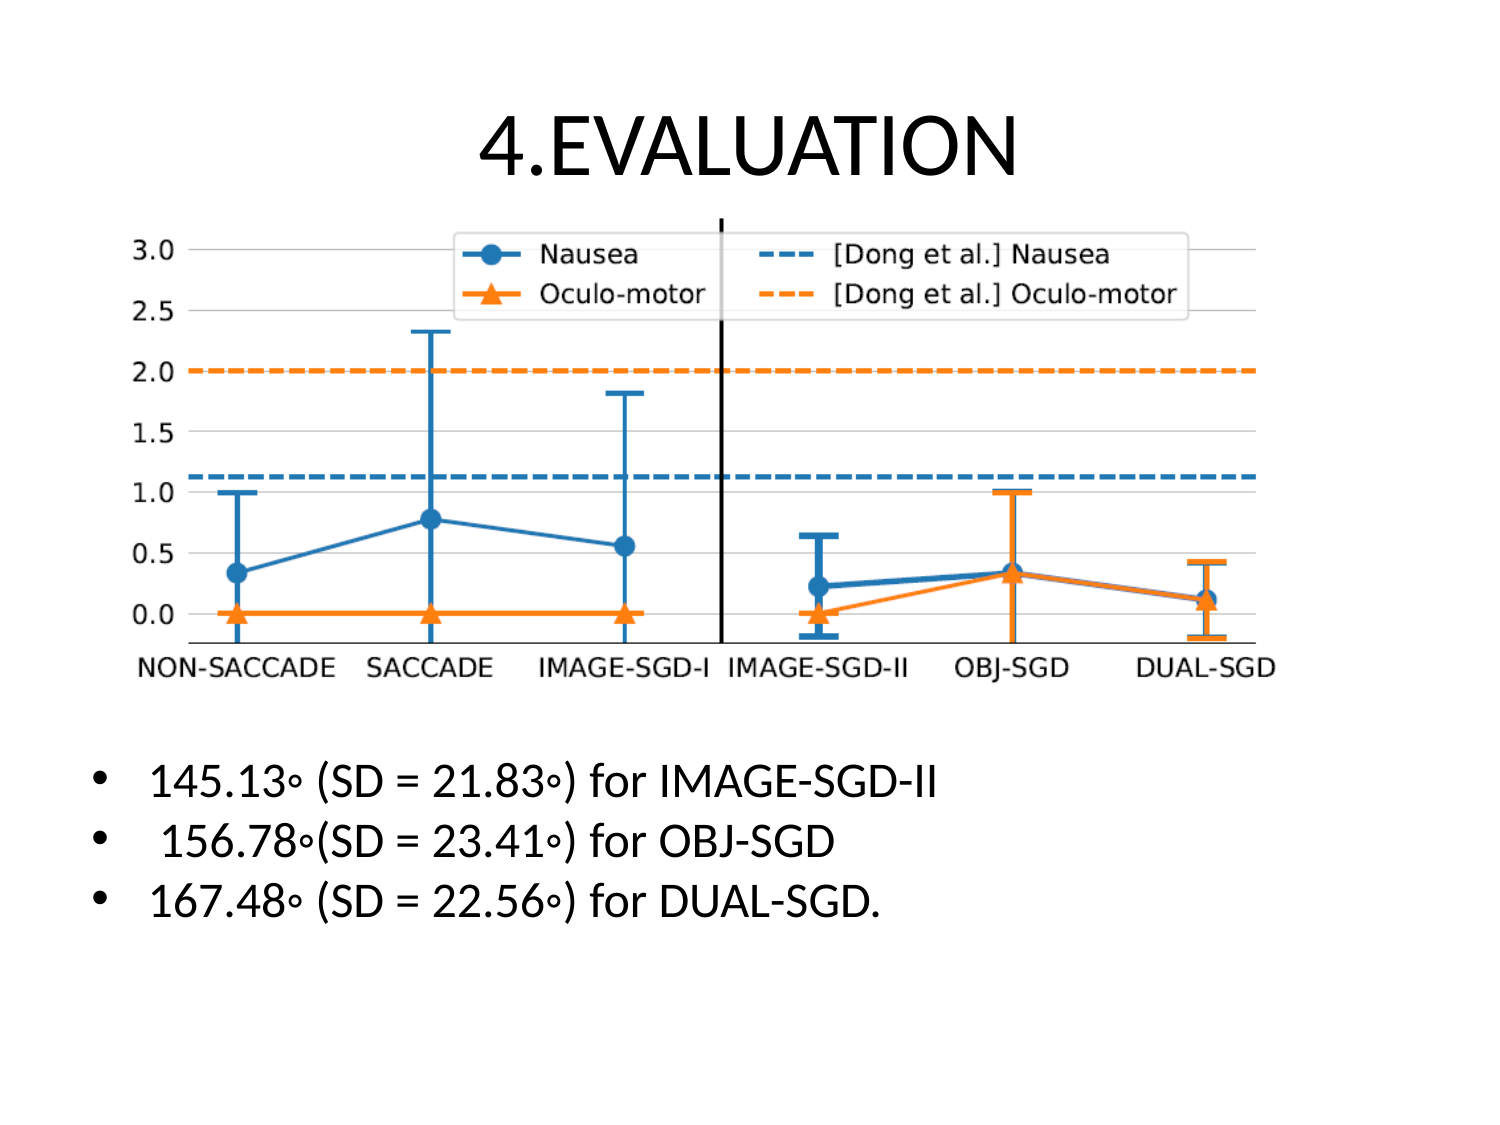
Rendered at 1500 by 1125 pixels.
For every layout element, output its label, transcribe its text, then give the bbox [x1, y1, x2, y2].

title 4.EVALUATION [75, 45, 1425, 233]
text_box 145.13◦ (SD = 21.83◦) for IMAGE-SGD-II 156.78◦(SD = 23.41◦) for OBJ-SGD 167.48◦ (SD = 22.56◦) for DUAL-SGD. [76, 739, 1400, 935]
picture [76, 196, 1366, 693]
